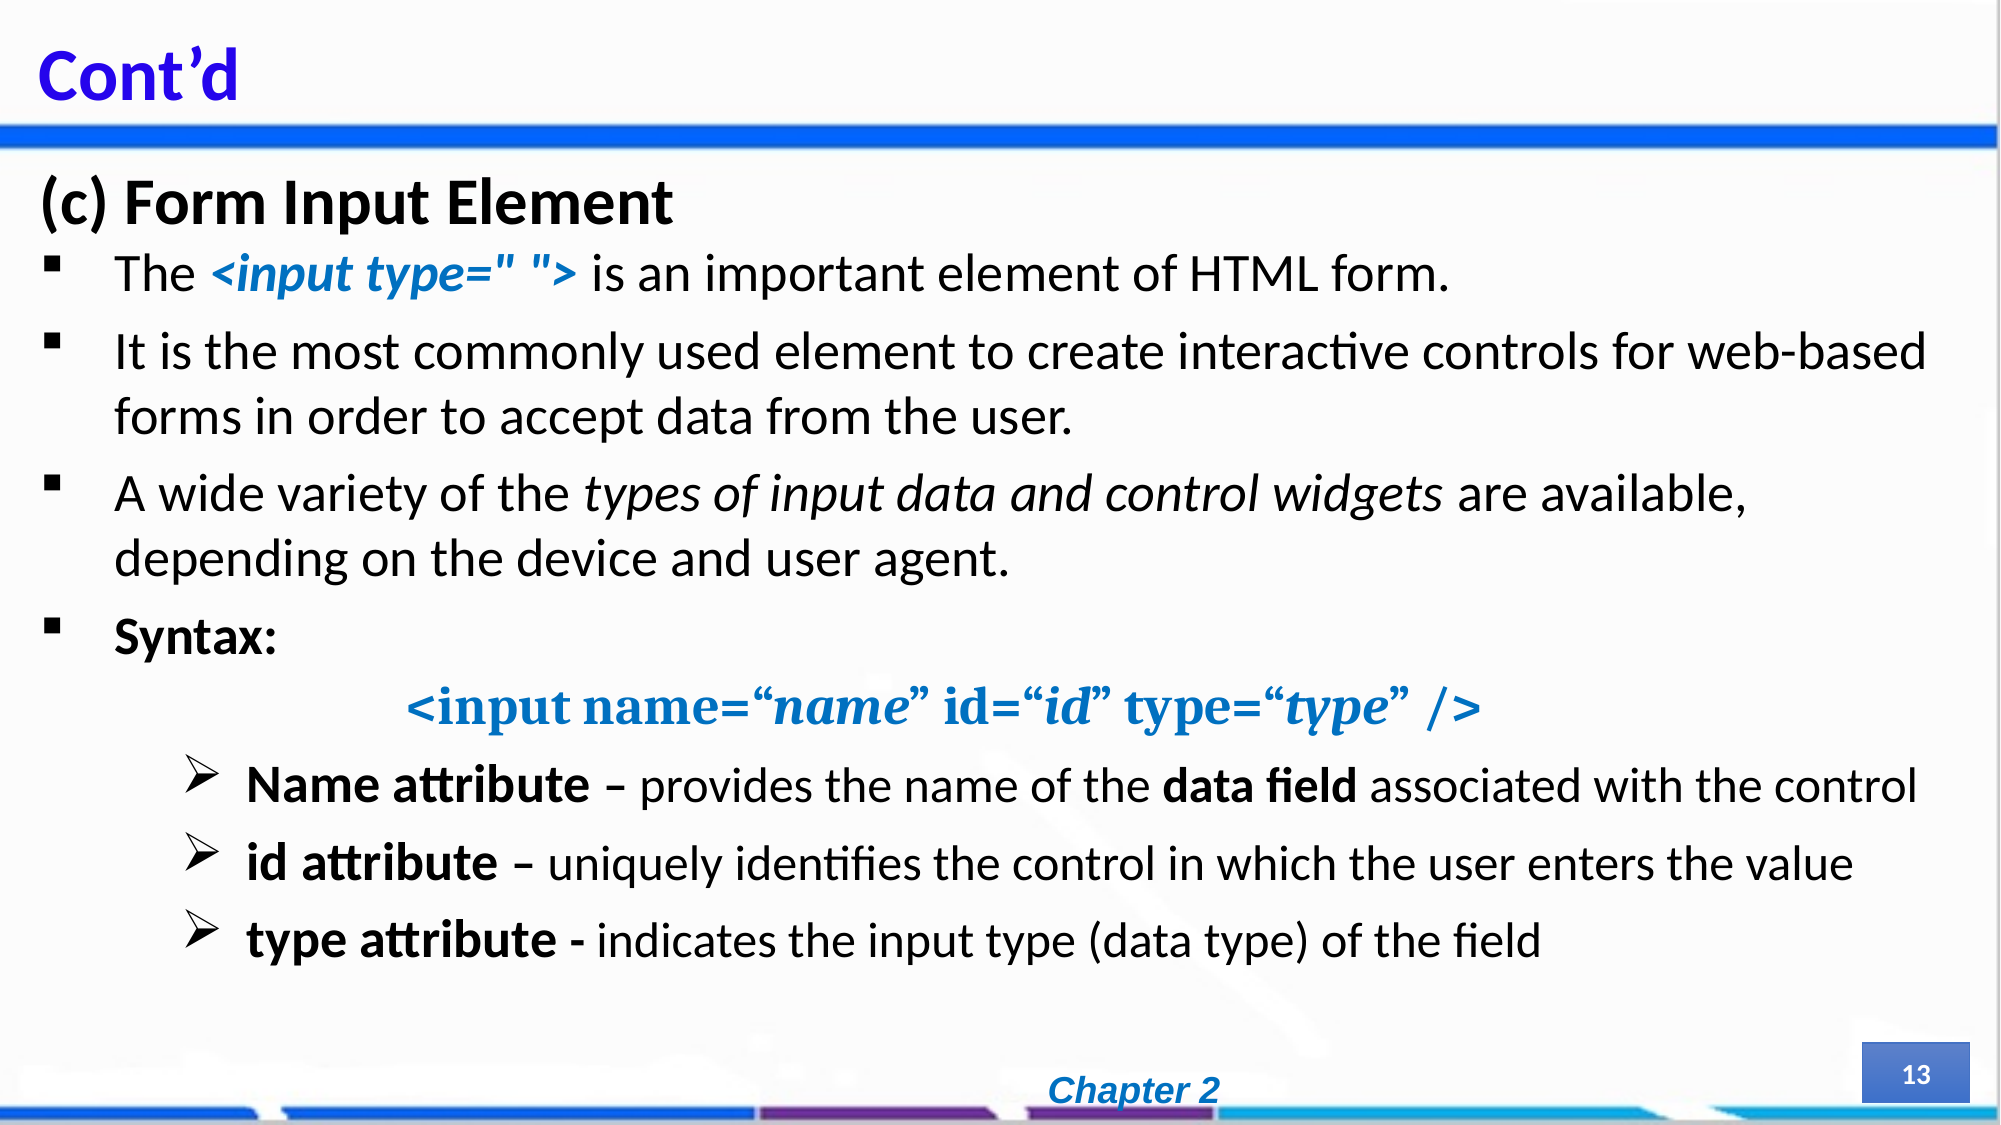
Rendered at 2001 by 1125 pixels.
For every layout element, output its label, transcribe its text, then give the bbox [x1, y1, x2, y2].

slide_number 13 [1862, 1042, 1970, 1103]
picture [0, 0, 2001, 1125]
title Cont’d [23, 25, 1783, 128]
footer Chapter 2 [884, 1058, 1385, 1119]
text_box (c) Form Input Element The <input type=" "> is an important element of HTML form. It is the most commonly used element to create interactive controls for web-based forms in order to accept data from the user. A wide variety of the types of input data and control widgets are available, depending on the device and user agent. Syntax: <input name=“name” id=“id” type=“type” /> Name attribute – provides the name of the data field associated with the control id attribute – uniquely identifies the control in which the user enters the value type attribute - indicates the input type (data type) of the field [15, 150, 1970, 999]
